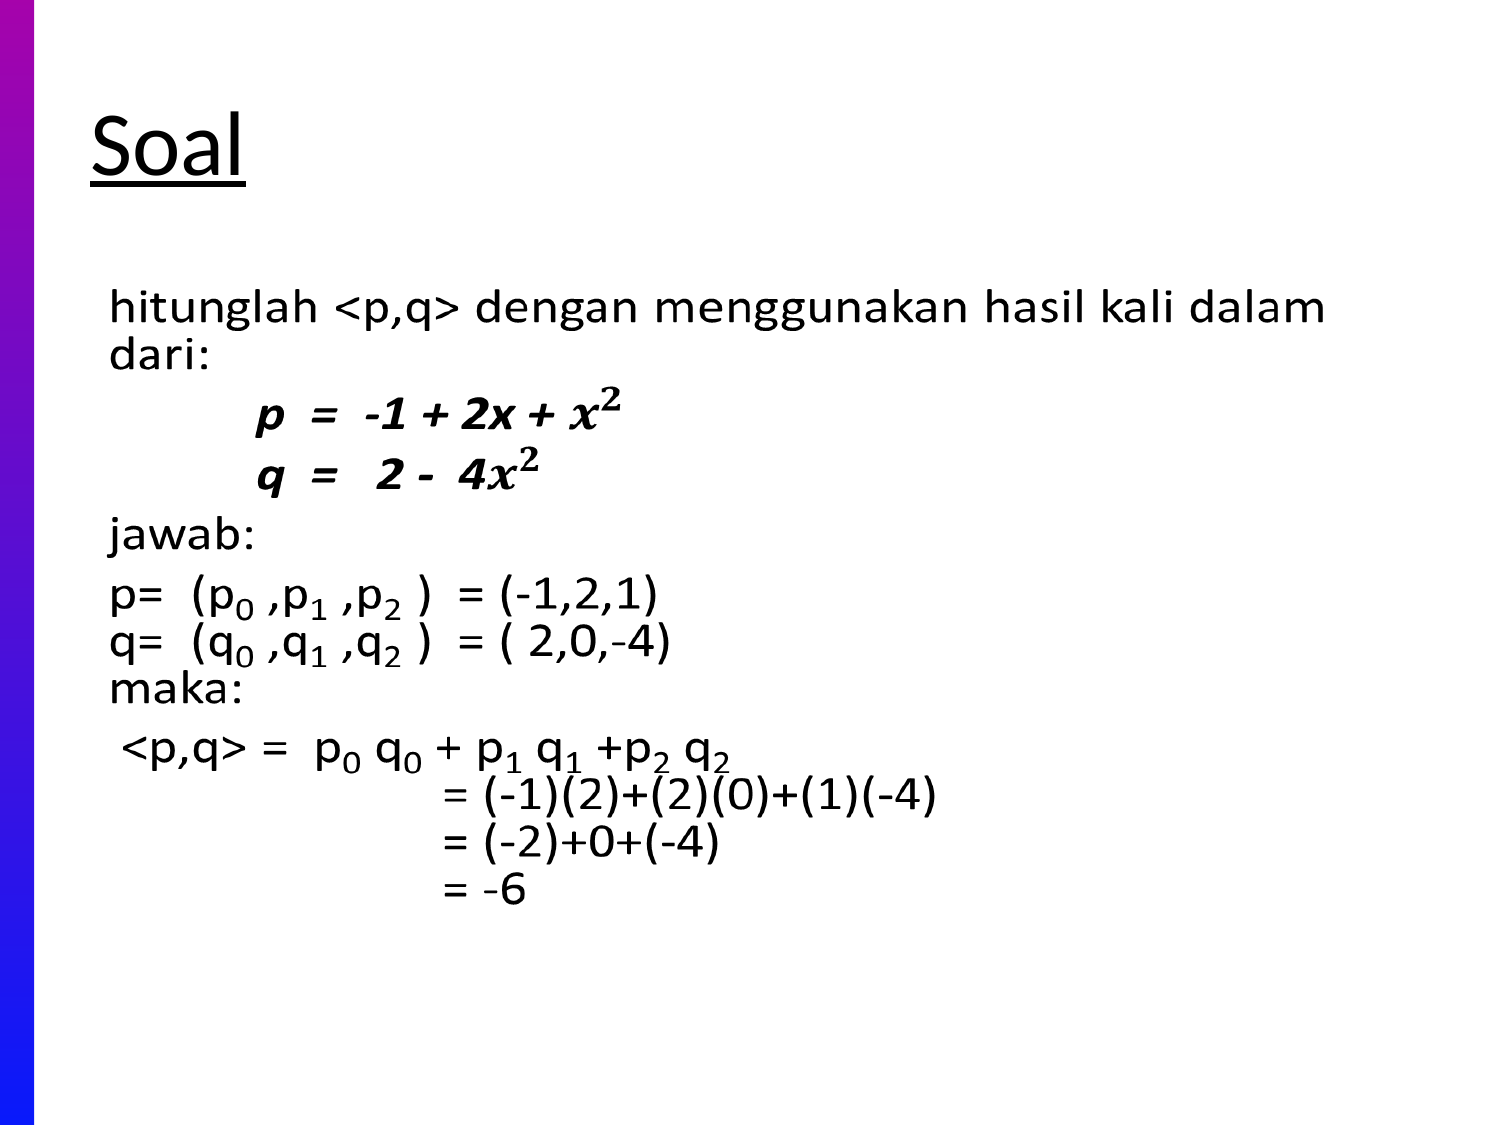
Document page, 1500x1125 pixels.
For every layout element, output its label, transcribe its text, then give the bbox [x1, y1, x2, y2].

title Soal [75, 45, 1425, 233]
list [75, 262, 1425, 1005]
